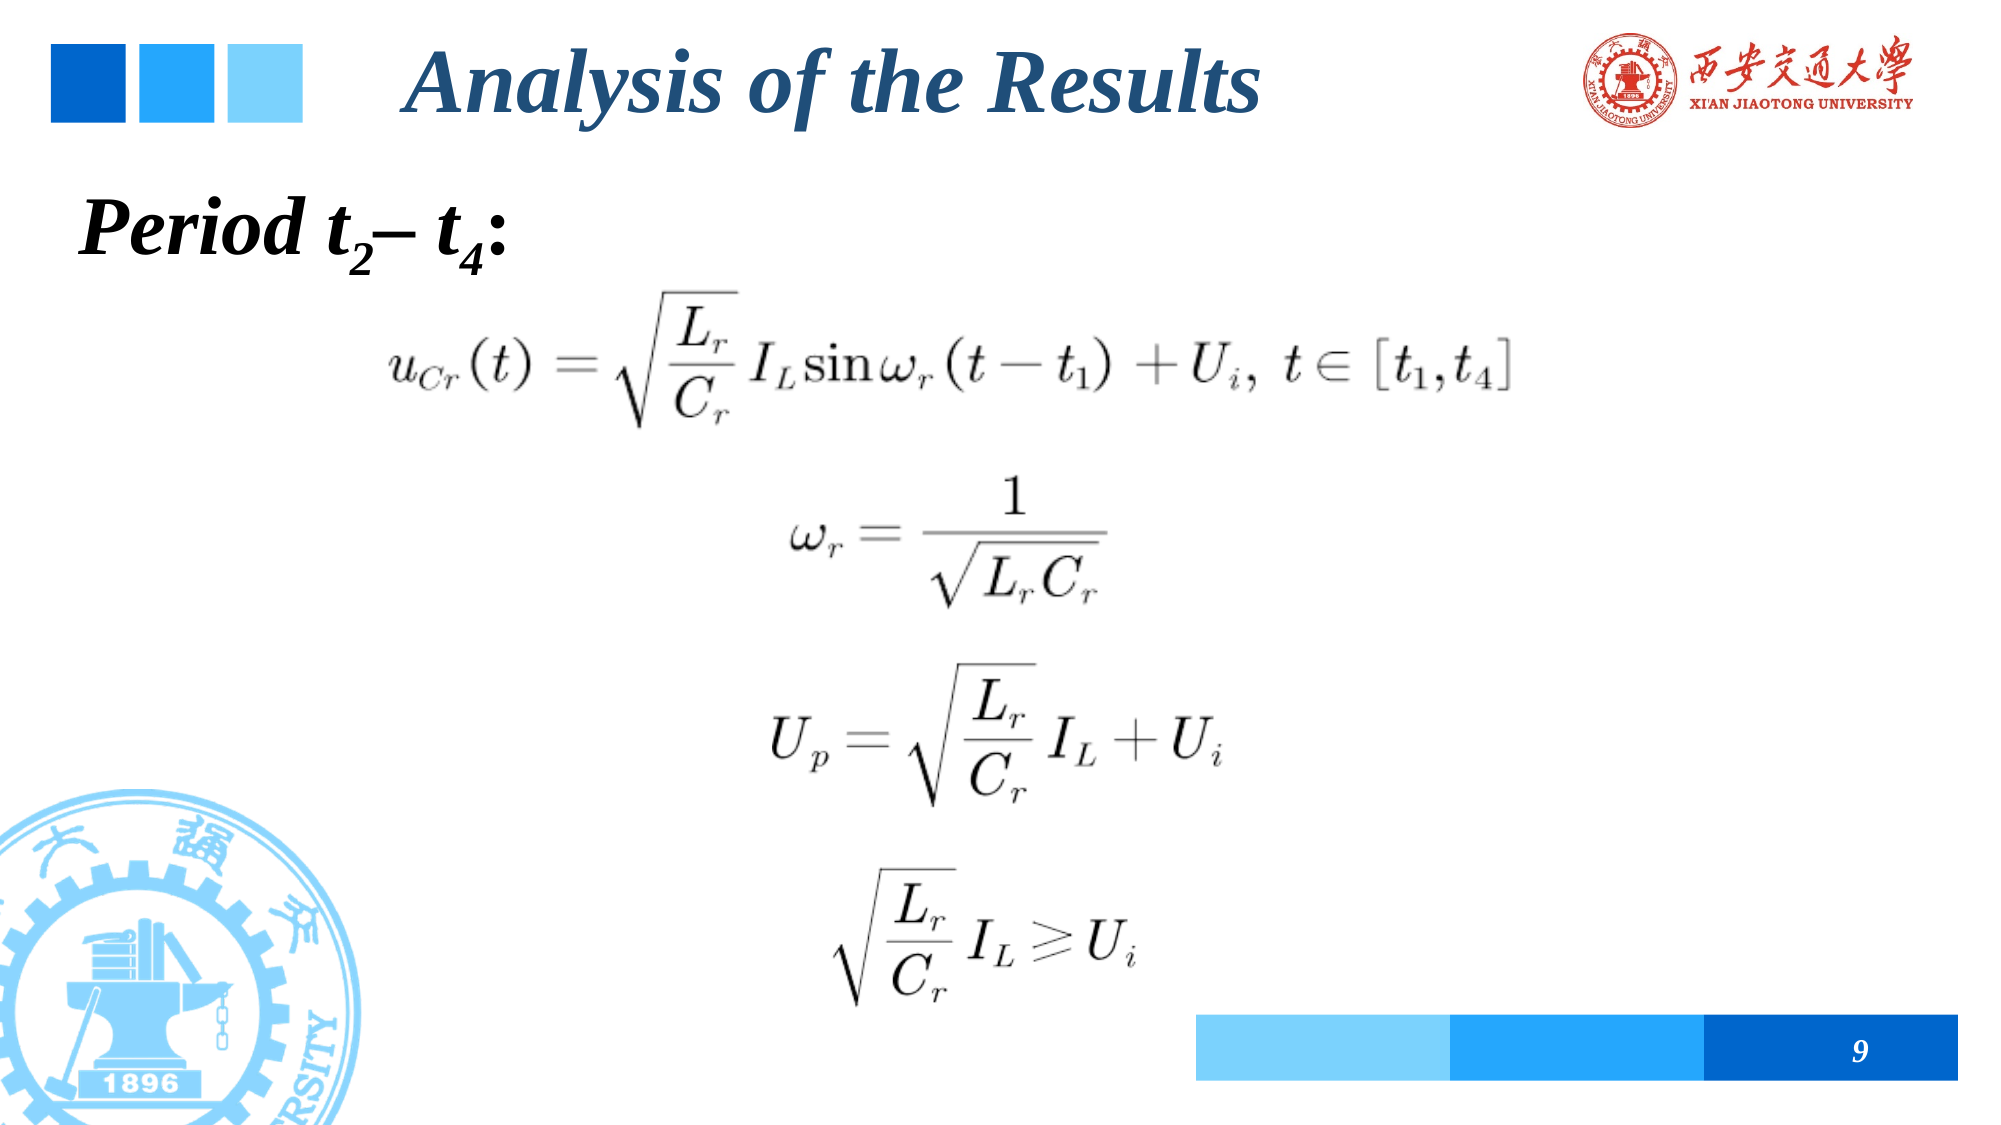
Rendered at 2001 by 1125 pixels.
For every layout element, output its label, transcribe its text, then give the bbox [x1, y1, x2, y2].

slide_number 9 [1433, 1019, 1884, 1080]
picture [772, 653, 1228, 825]
text_box Period t2– t4: [64, 163, 527, 292]
picture [0, 789, 366, 1125]
picture [387, 280, 1525, 624]
picture [1583, 33, 1913, 128]
title Analysis of the Results [295, 15, 1374, 140]
picture [821, 855, 1142, 1020]
